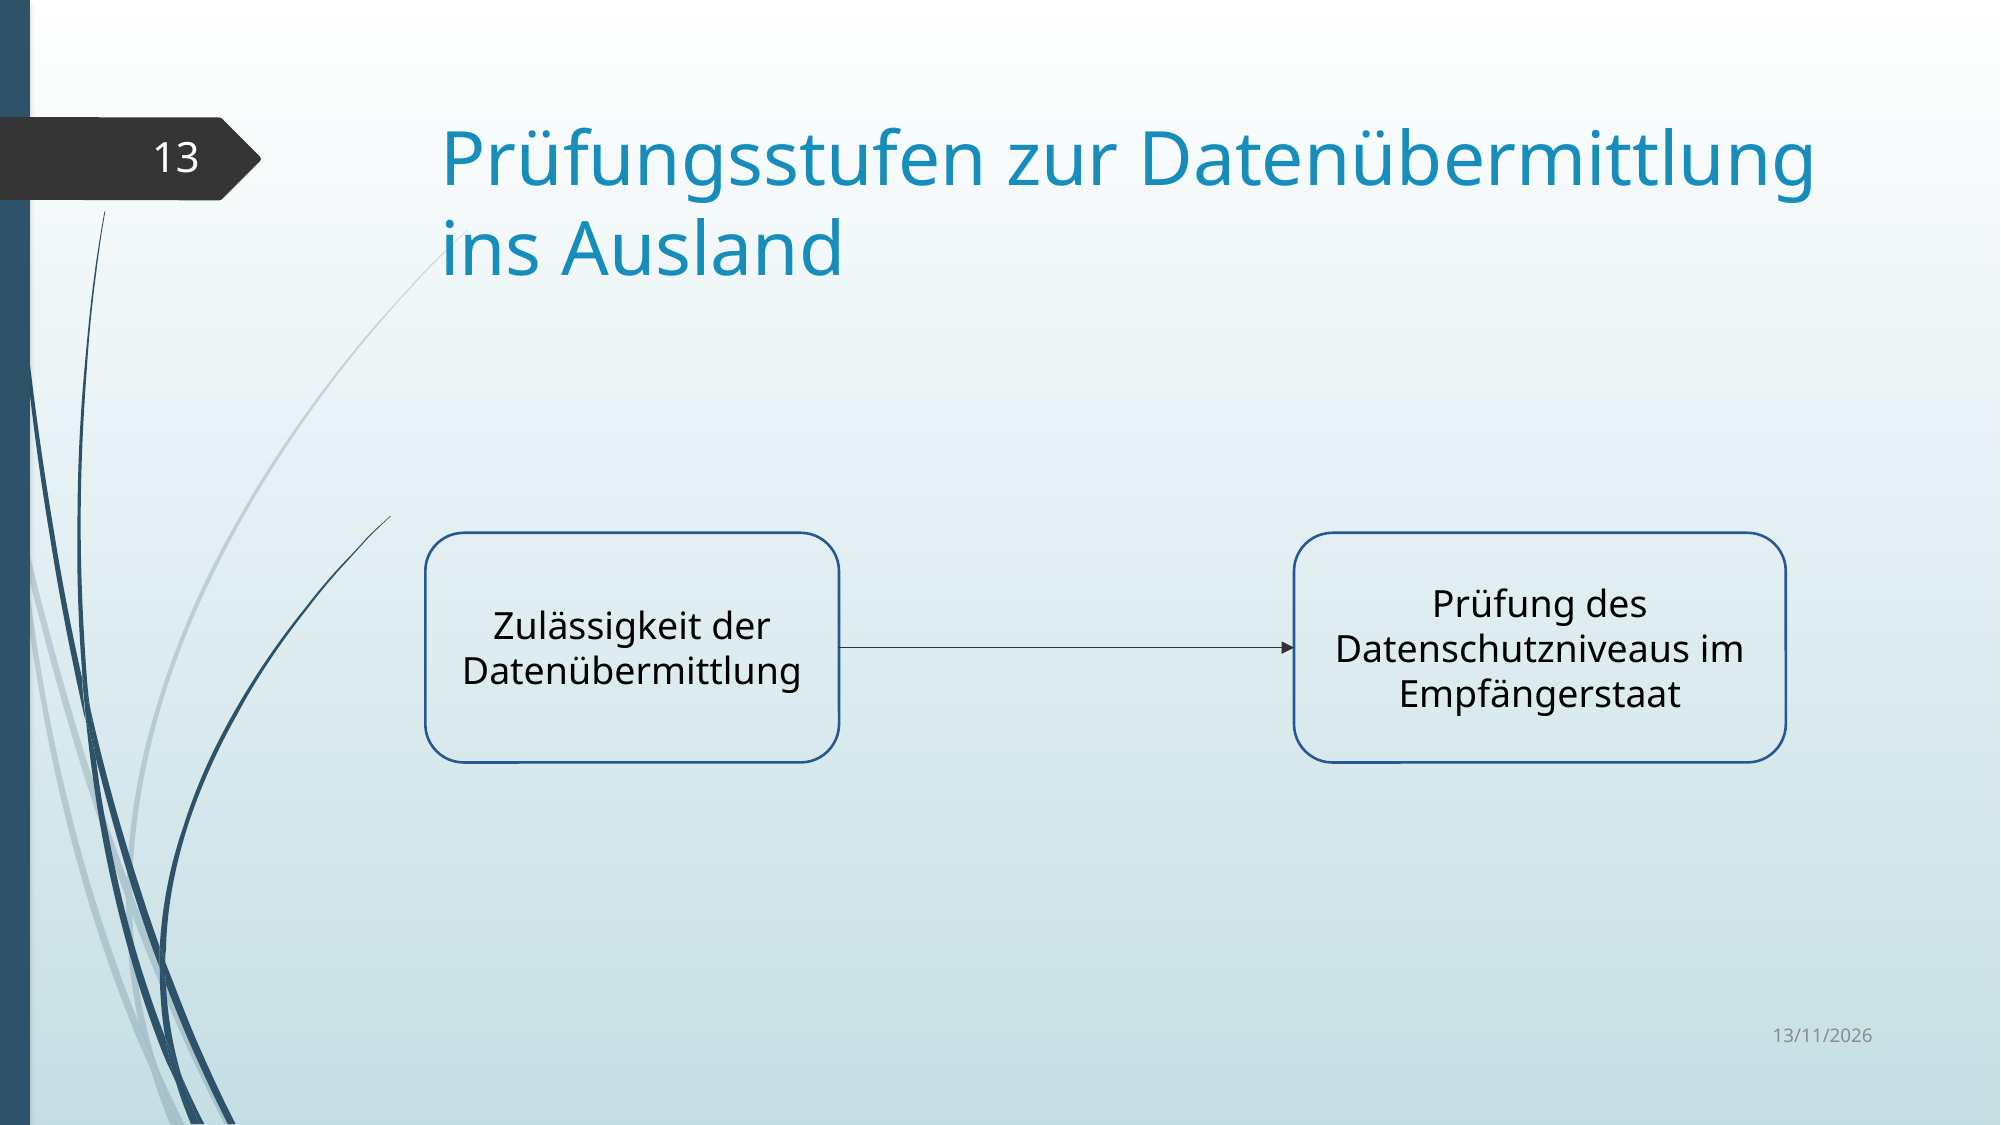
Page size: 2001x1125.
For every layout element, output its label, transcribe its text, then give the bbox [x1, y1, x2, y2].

title Prüfungsstufen zur Datenübermittlung ins Ausland [425, 102, 1888, 313]
slide_number 13 [87, 129, 216, 190]
text_box Prüfung des Datenschutzniveaus im Empfängerstaat [1292, 531, 1788, 764]
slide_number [1699, 1005, 1888, 1067]
text_box Zulässigkeit der Datenübermittlung [424, 531, 841, 764]
